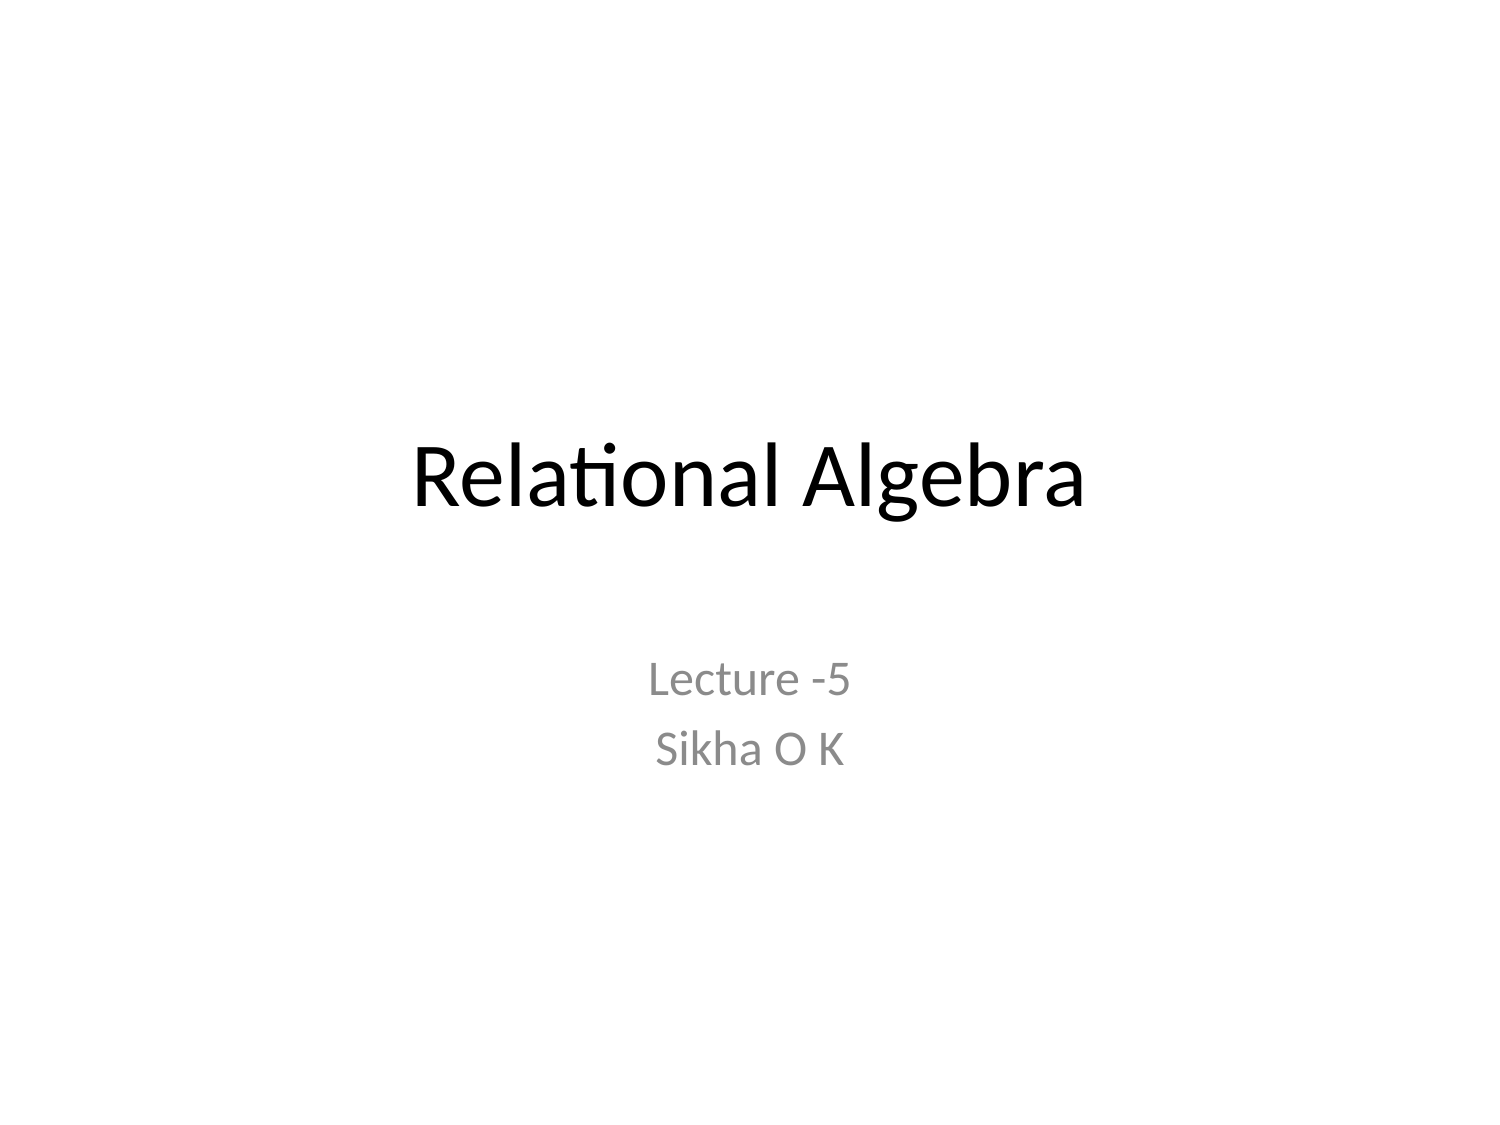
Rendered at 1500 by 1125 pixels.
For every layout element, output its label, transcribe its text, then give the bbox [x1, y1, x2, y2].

title Relational Algebra [112, 349, 1388, 591]
subtitle Lecture -5 Sikha O K [225, 637, 1275, 925]
